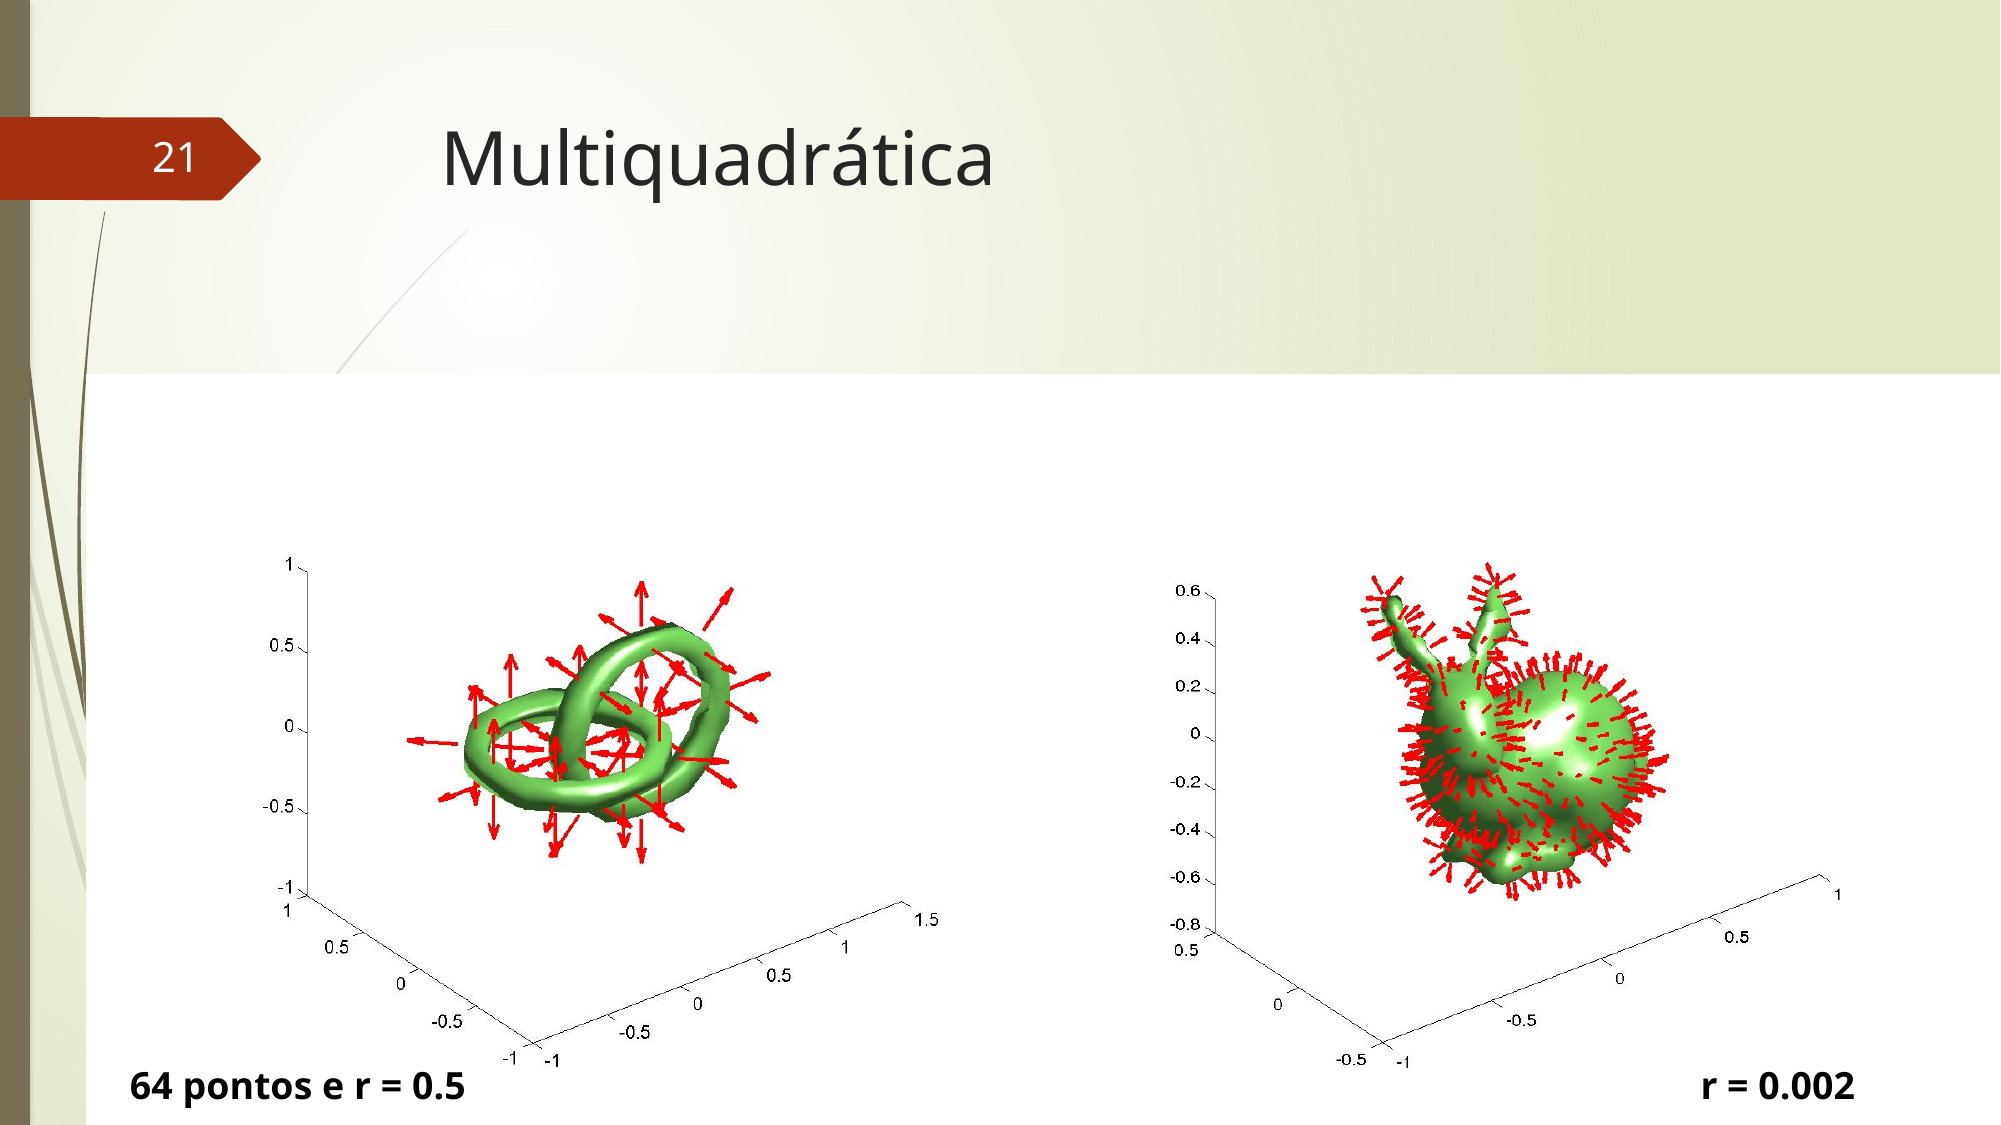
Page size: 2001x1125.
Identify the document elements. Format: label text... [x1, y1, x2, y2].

slide_number 21 [87, 129, 216, 190]
picture [85, 374, 1087, 1125]
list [1087, 374, 2000, 1125]
